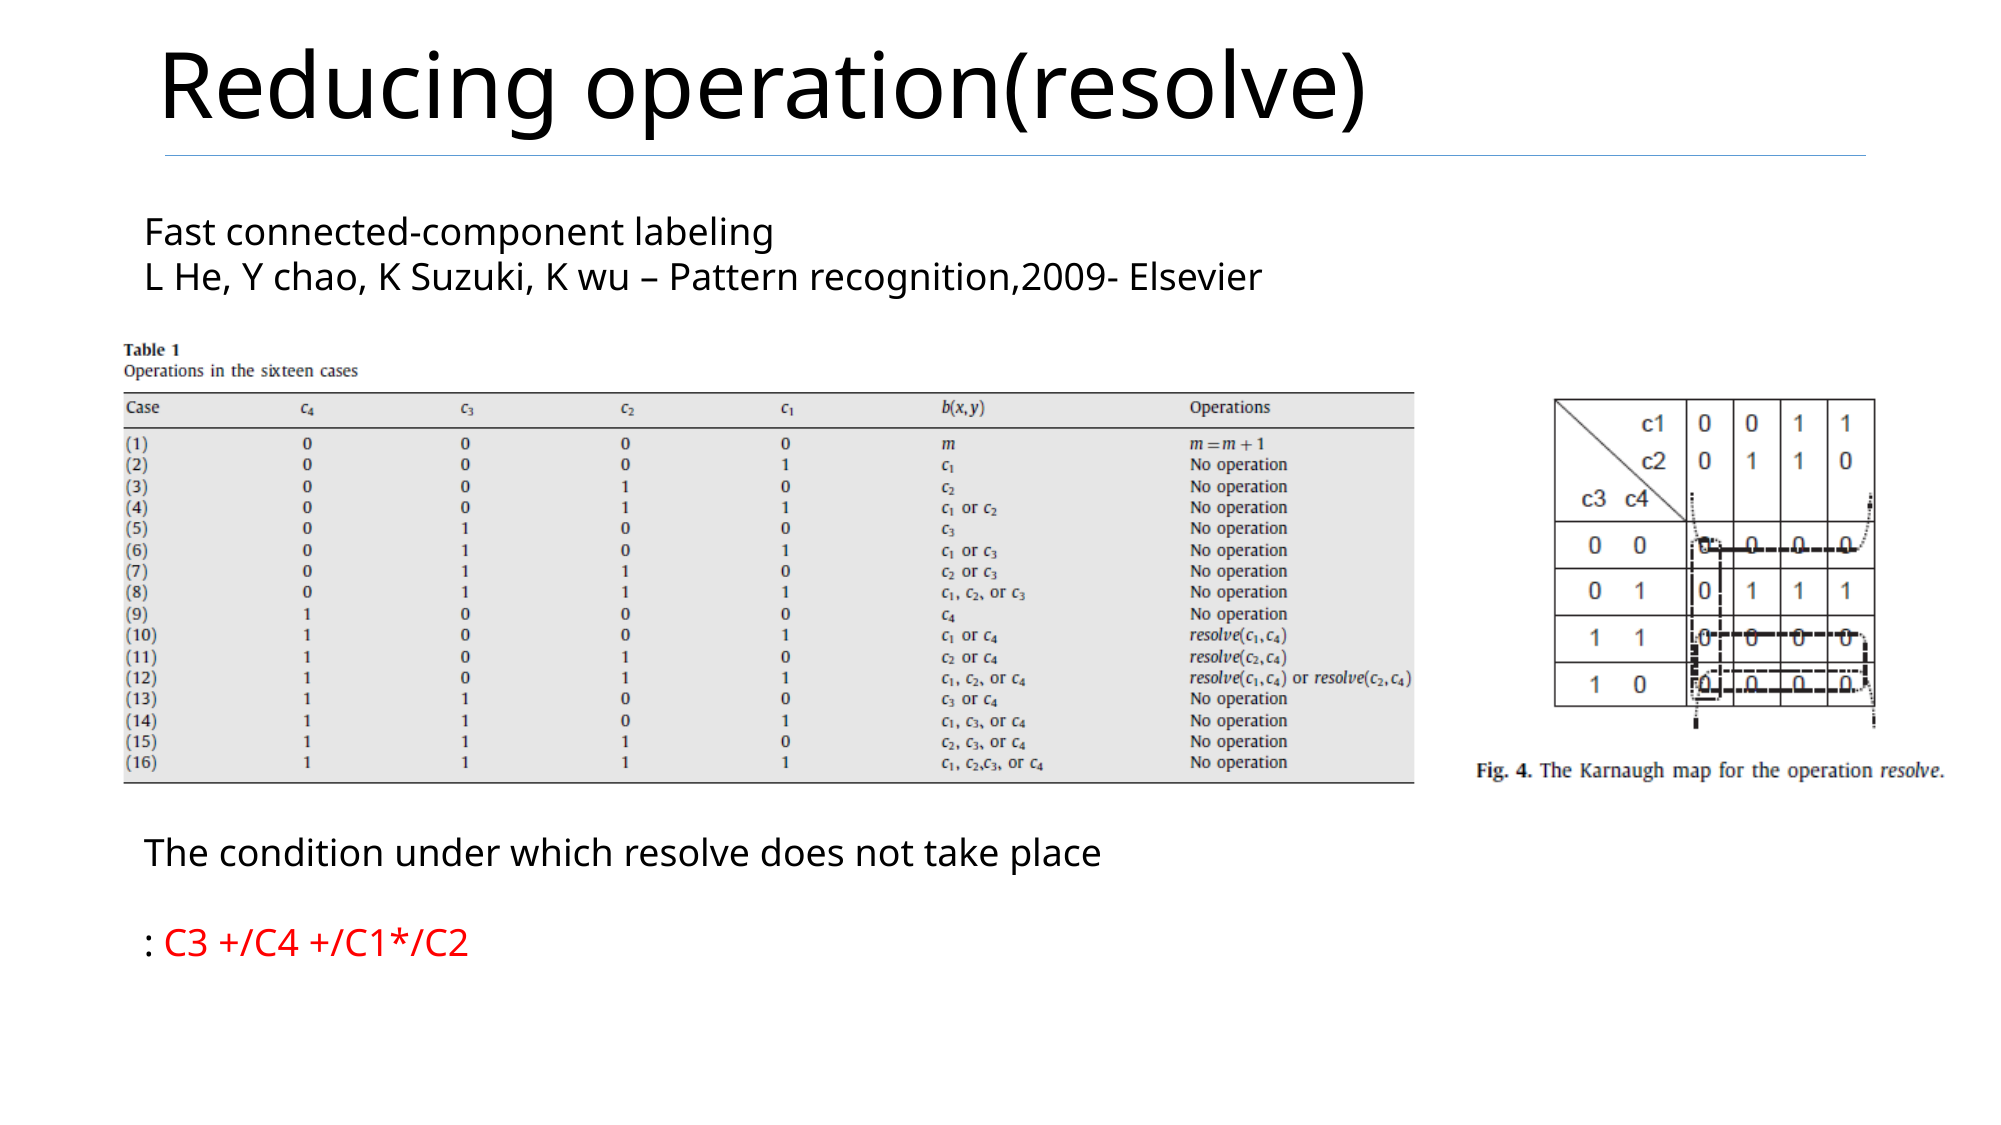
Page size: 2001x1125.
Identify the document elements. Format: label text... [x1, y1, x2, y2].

picture [116, 339, 1430, 798]
text_box Fast connected-component labeling L He, Y chao, K Suzuki, K wu – Pattern recognition,2009- Elsevier [129, 200, 1292, 306]
picture [1440, 363, 1976, 798]
title Reducing operation(resolve) [142, 21, 1793, 156]
text_box The condition under which resolve does not take place : C3 +/C4 +/C1*/C2 [129, 821, 1292, 971]
